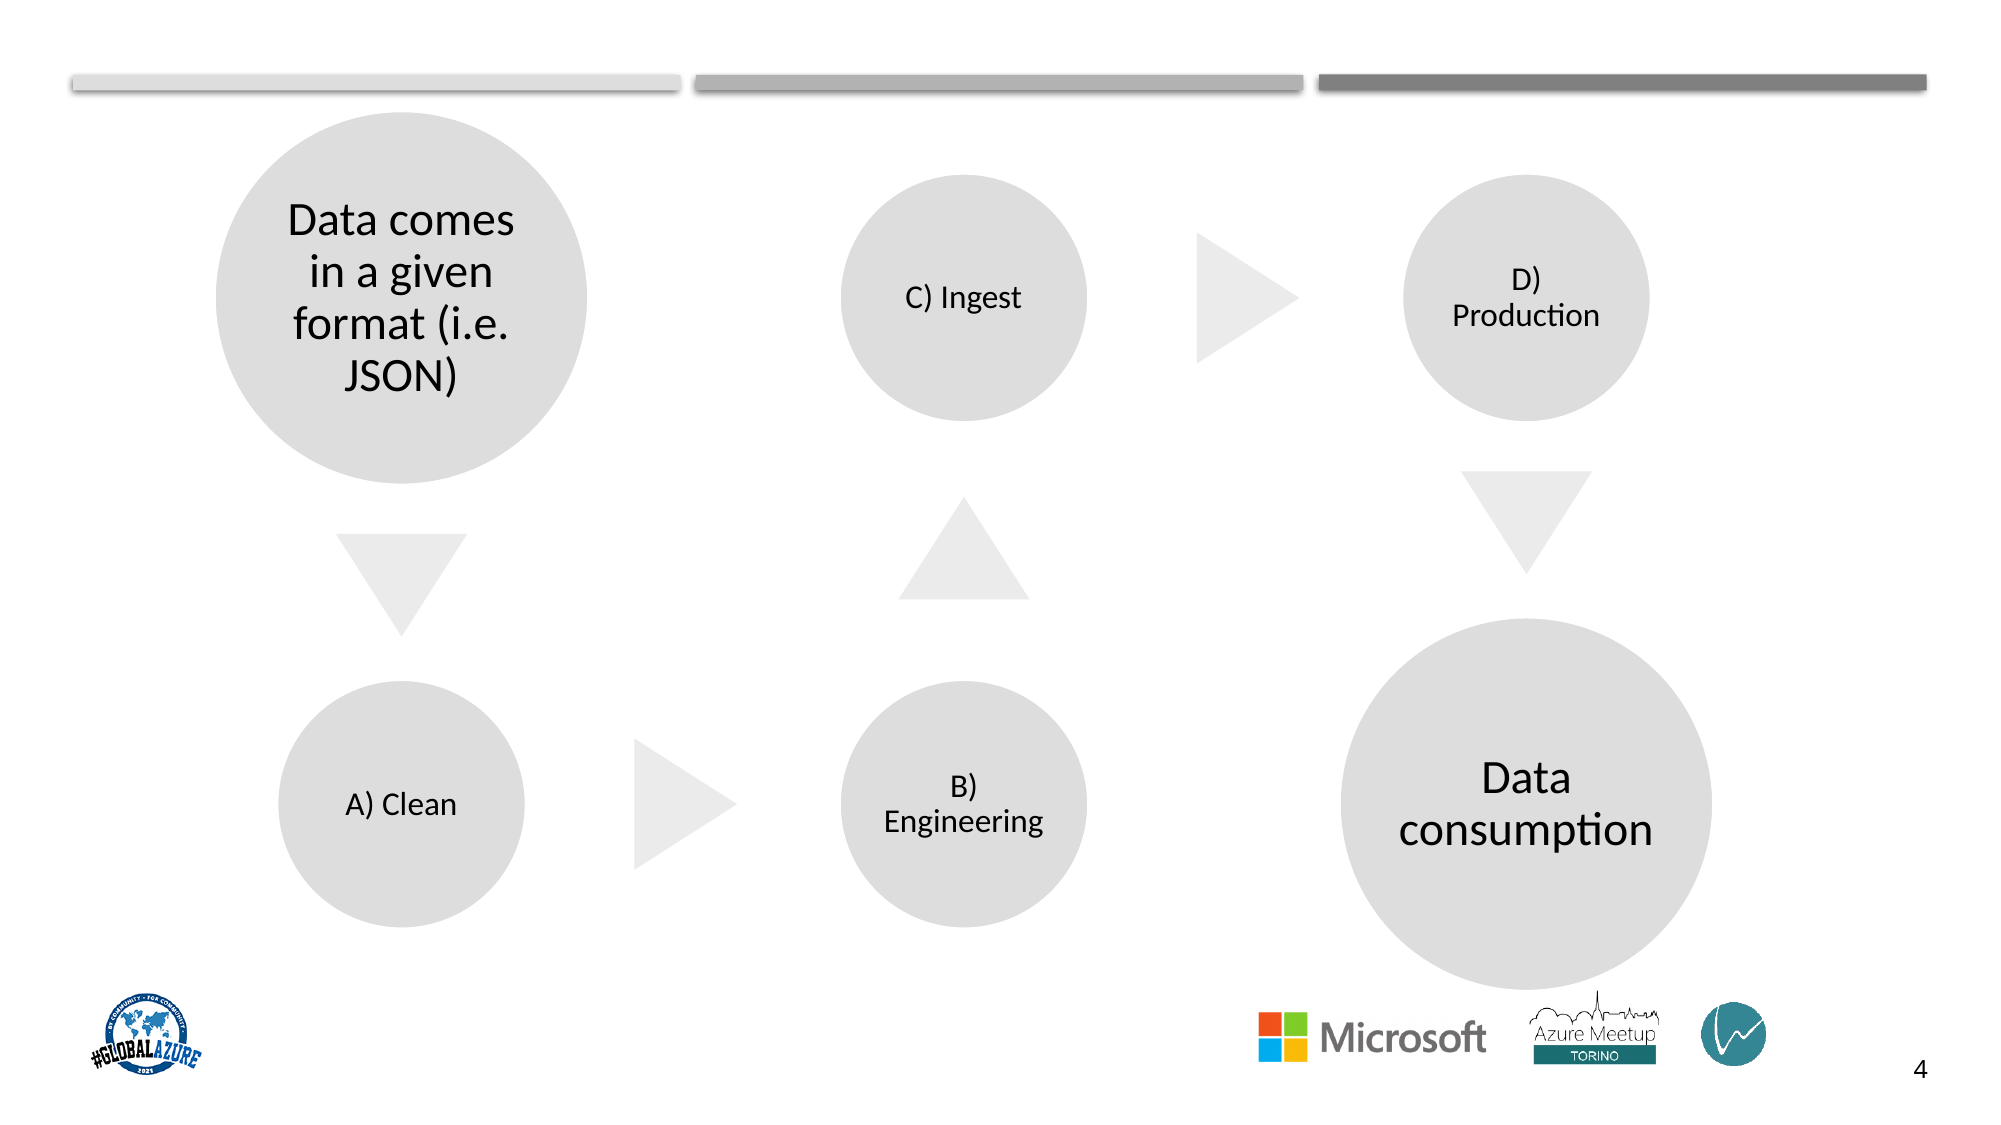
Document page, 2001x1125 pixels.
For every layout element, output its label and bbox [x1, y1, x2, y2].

list [58, 109, 1869, 993]
picture [1523, 993, 1665, 1066]
picture [87, 993, 205, 1093]
picture [1701, 1002, 1766, 1066]
